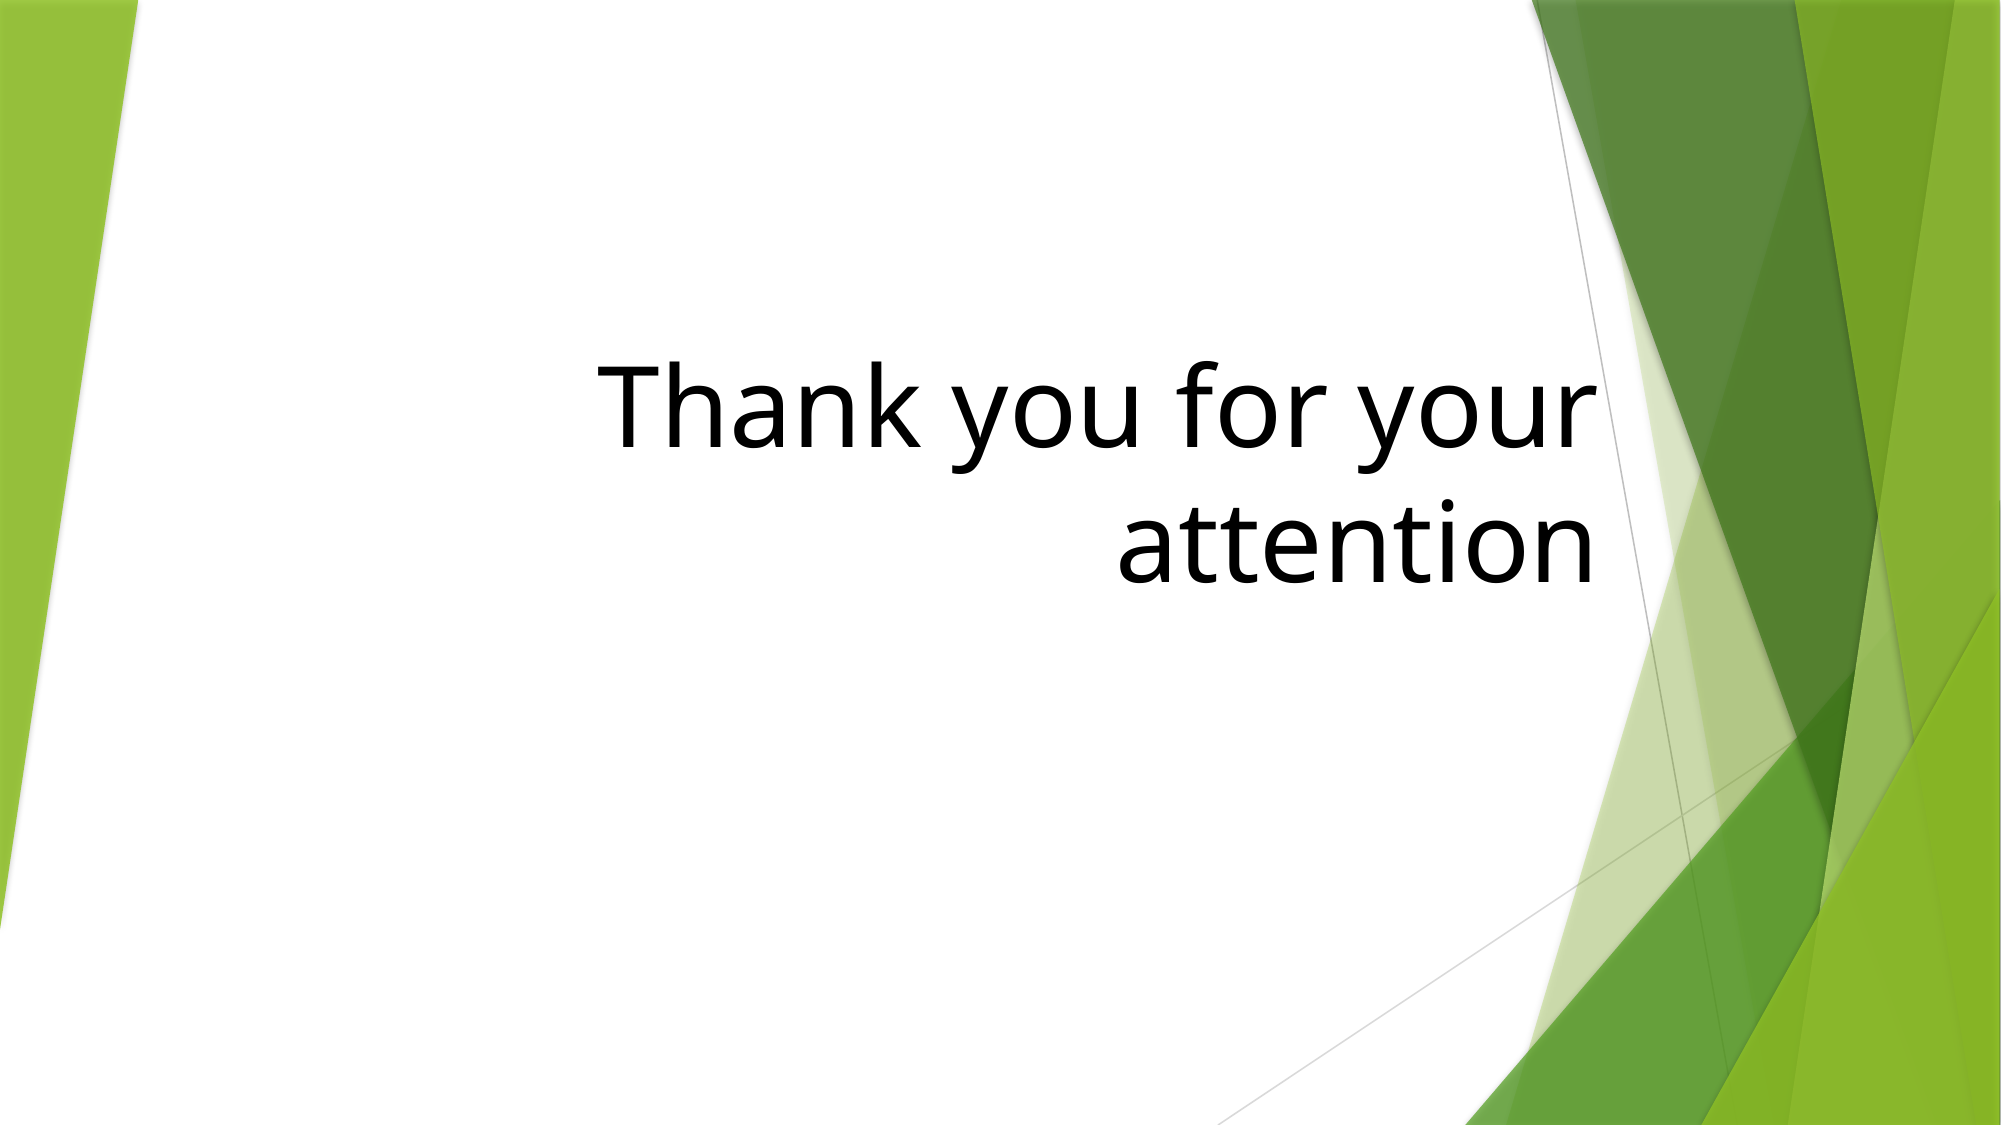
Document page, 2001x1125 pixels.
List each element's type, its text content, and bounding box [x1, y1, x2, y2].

title Thank you for your attention [121, 342, 1615, 613]
